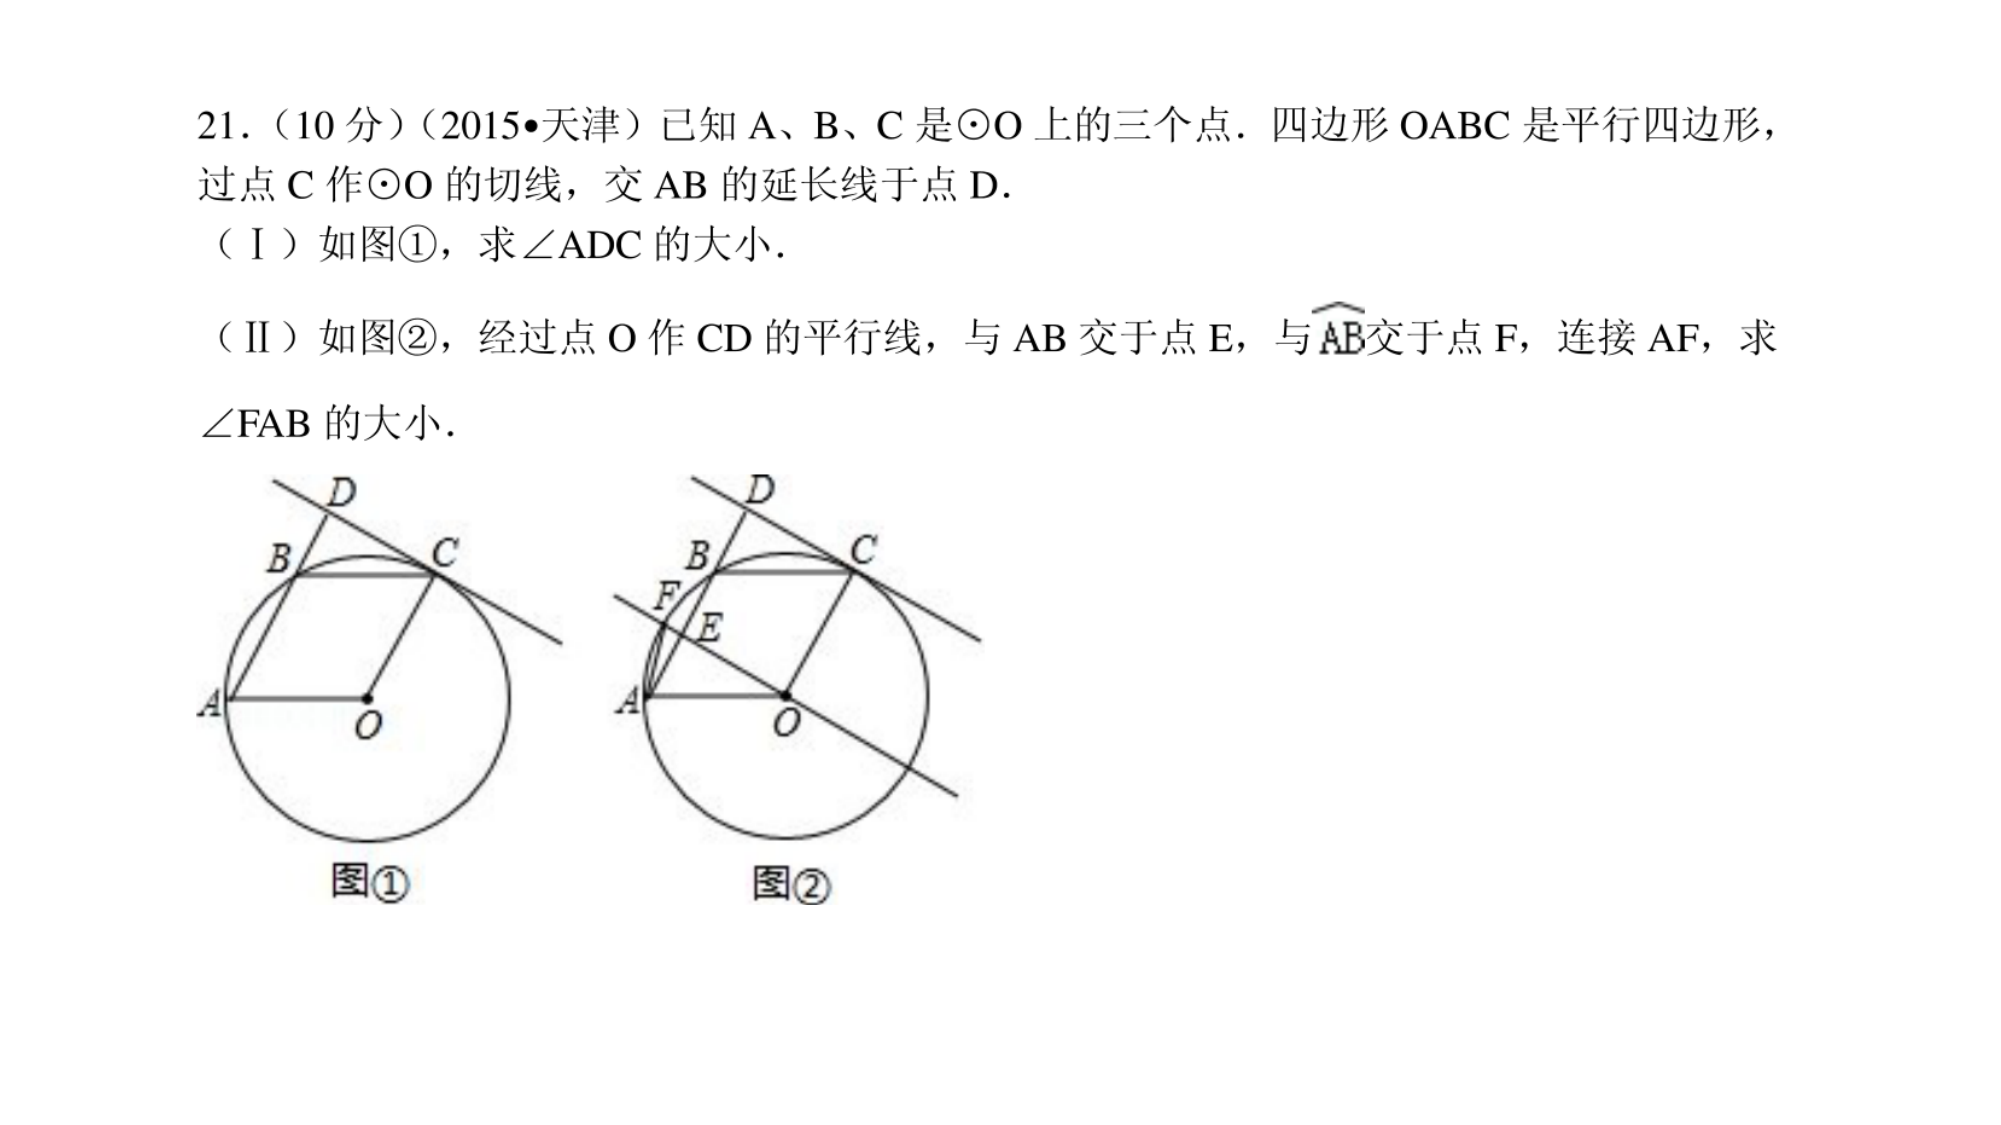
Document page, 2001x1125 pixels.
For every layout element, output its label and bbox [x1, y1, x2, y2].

picture [130, 72, 1936, 934]
